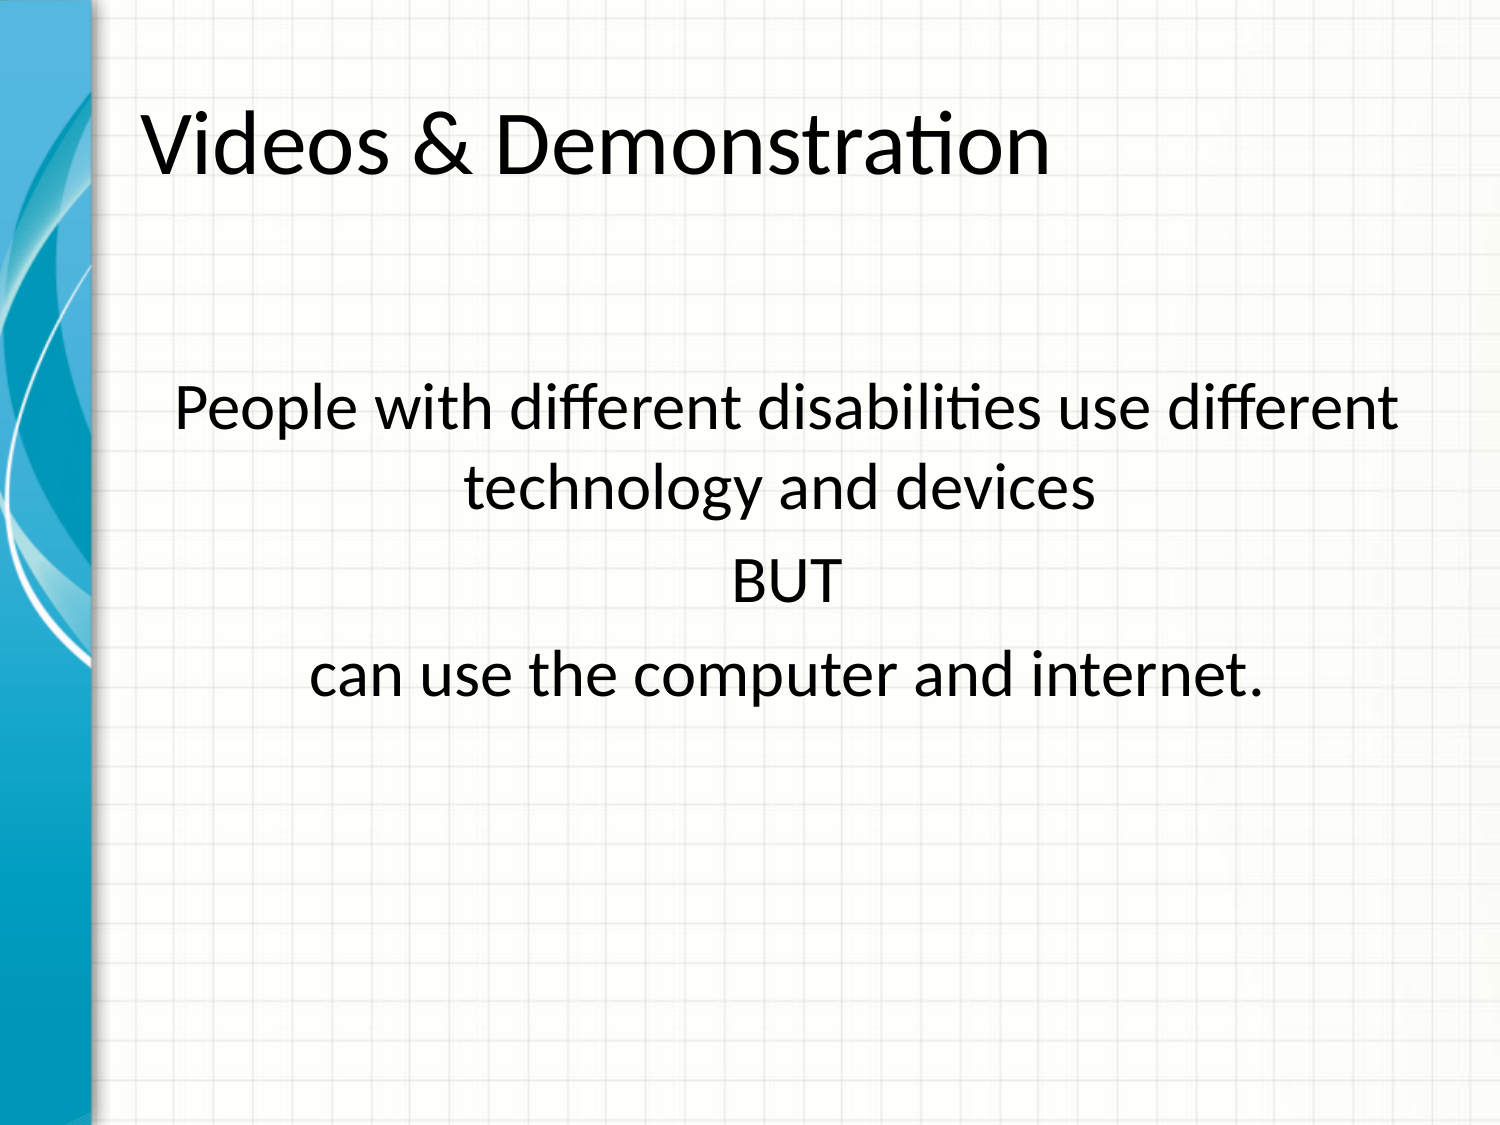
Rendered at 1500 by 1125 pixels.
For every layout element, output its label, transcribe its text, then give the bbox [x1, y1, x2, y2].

title Videos & Demonstration [125, 44, 1450, 232]
picture [0, 0, 1500, 1125]
list People with different disabilities use different technology and devices BUT can use the computer and internet. [125, 261, 1450, 967]
